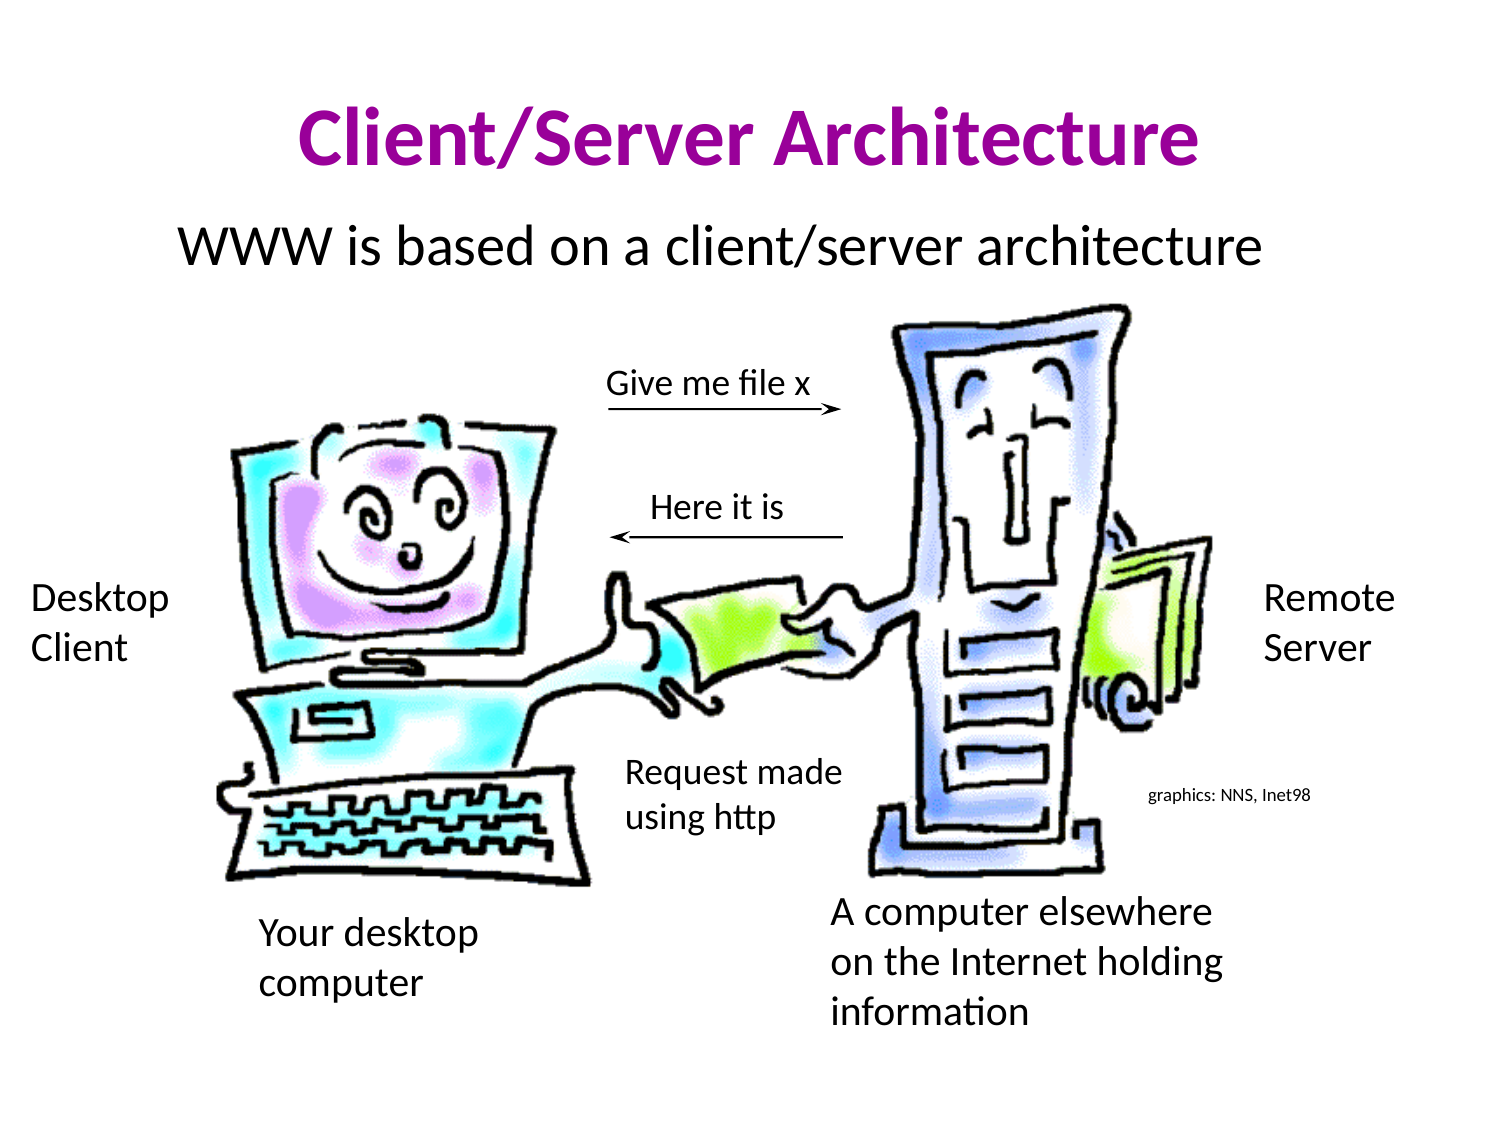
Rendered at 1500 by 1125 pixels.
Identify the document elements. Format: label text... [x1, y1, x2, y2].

text_box Remote Server [1248, 562, 1443, 678]
text_box Your desktop computer [243, 923, 596, 1013]
text_box A computer elsewhere on the Internet holding information [815, 921, 1239, 1042]
picture [189, 285, 1237, 915]
text_box Desktop Client [15, 562, 184, 678]
text_box WWW is based on a client/server architecture [162, 199, 1422, 322]
text_box Client/Server Architecture [112, 75, 1388, 263]
text_box graphics: NNS, Inet98 [1242, 774, 1326, 813]
